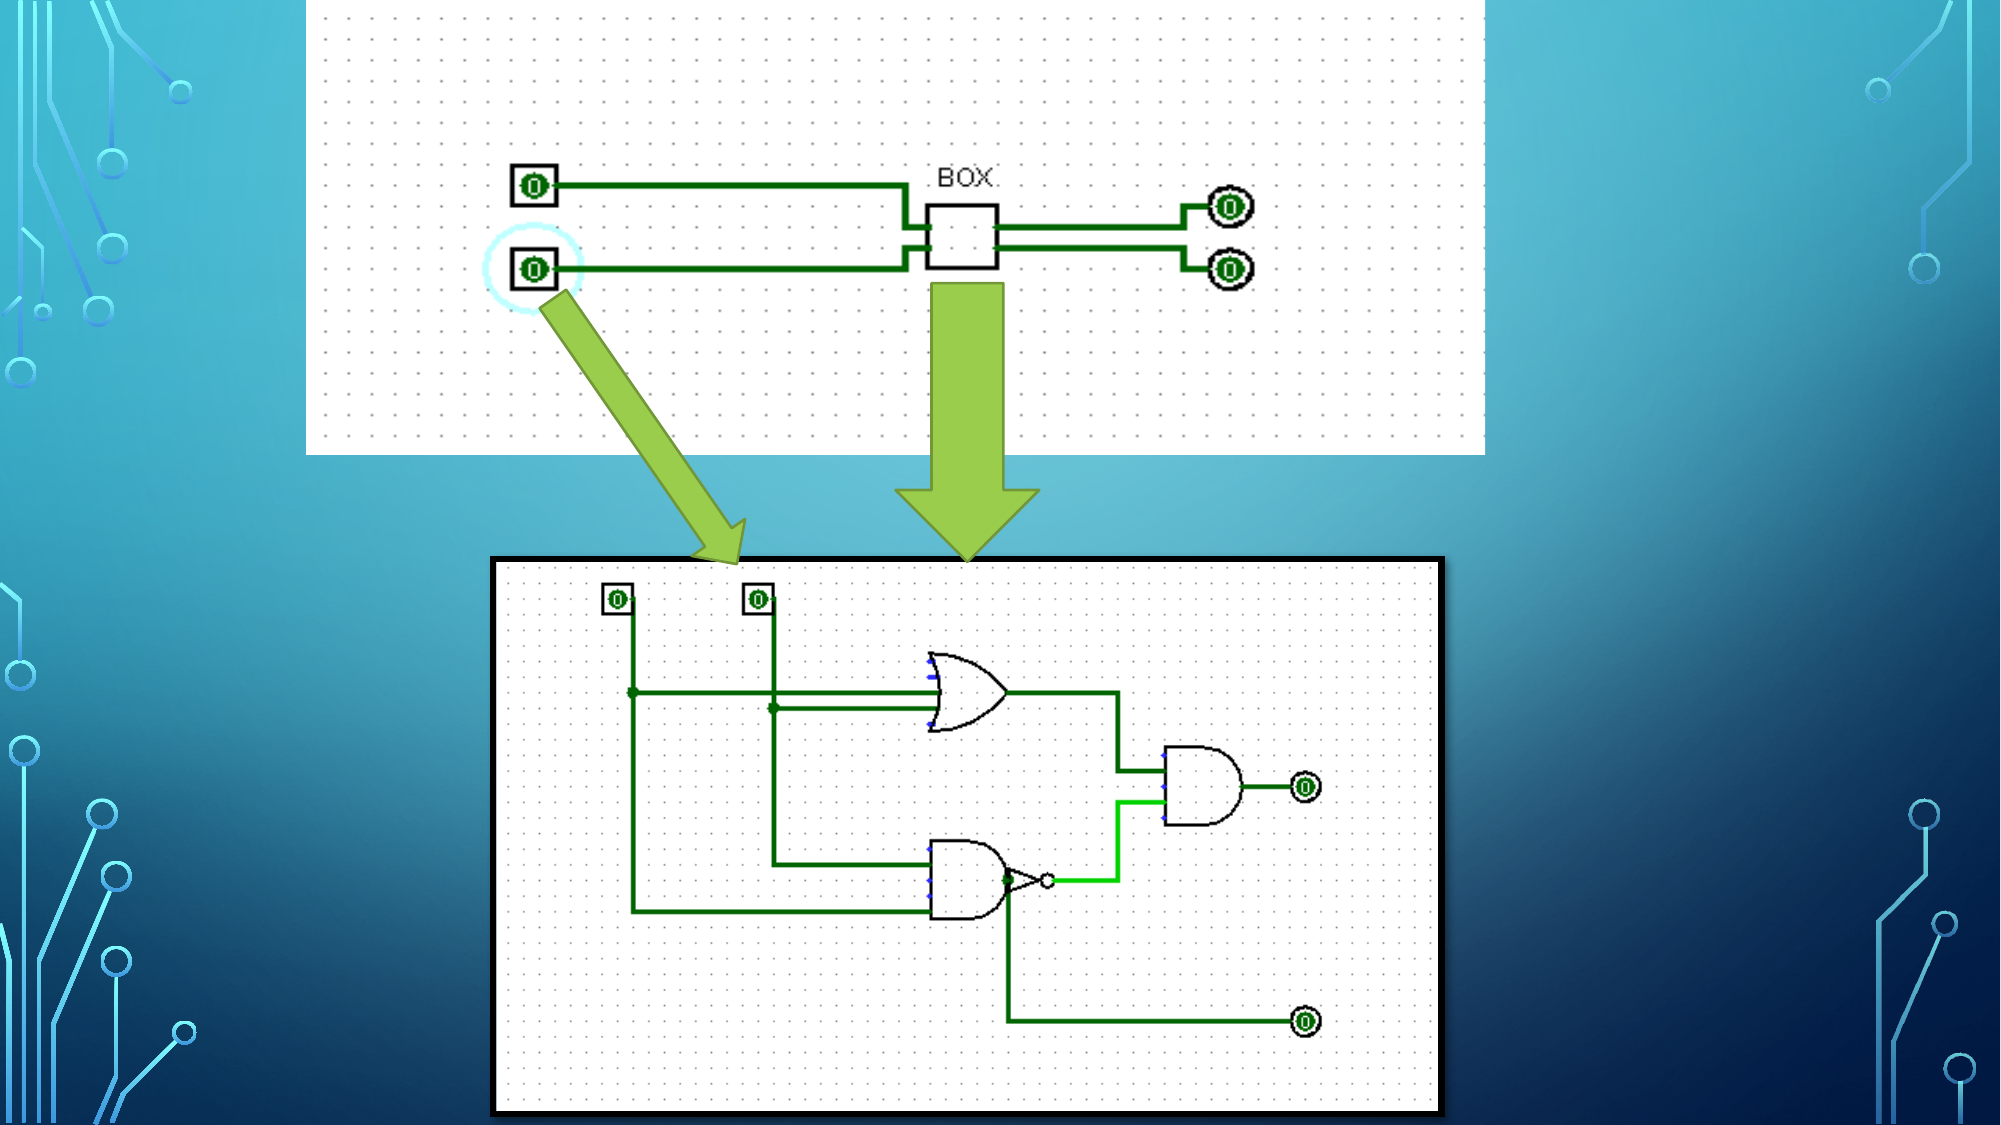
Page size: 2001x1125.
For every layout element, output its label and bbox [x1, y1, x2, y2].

text_box [894, 455, 1041, 561]
picture [496, 561, 1439, 1112]
text_box [639, 455, 747, 561]
picture [305, 0, 1486, 455]
